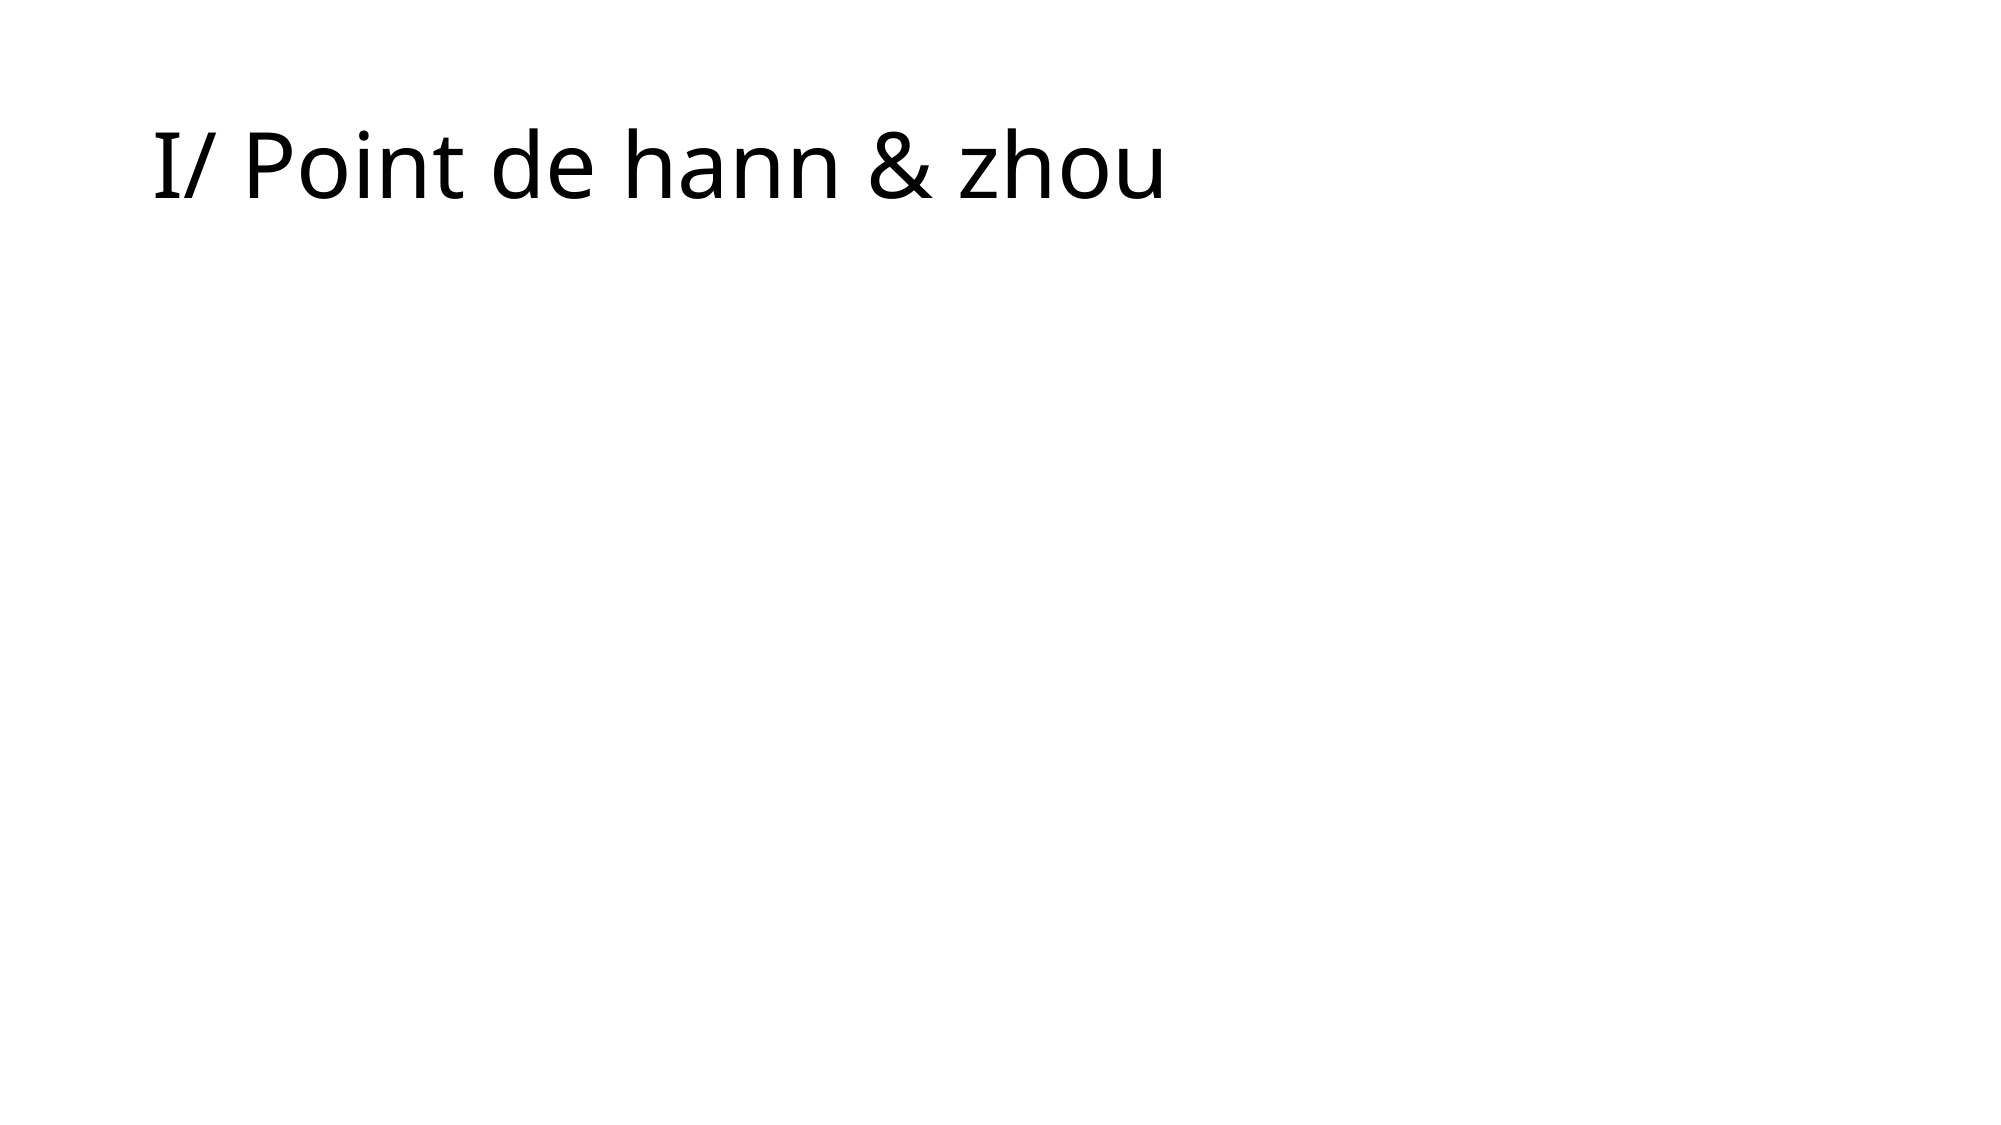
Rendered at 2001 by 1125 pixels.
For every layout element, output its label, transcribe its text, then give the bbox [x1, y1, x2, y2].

title I/ Point de hann & zhou [137, 59, 1863, 278]
